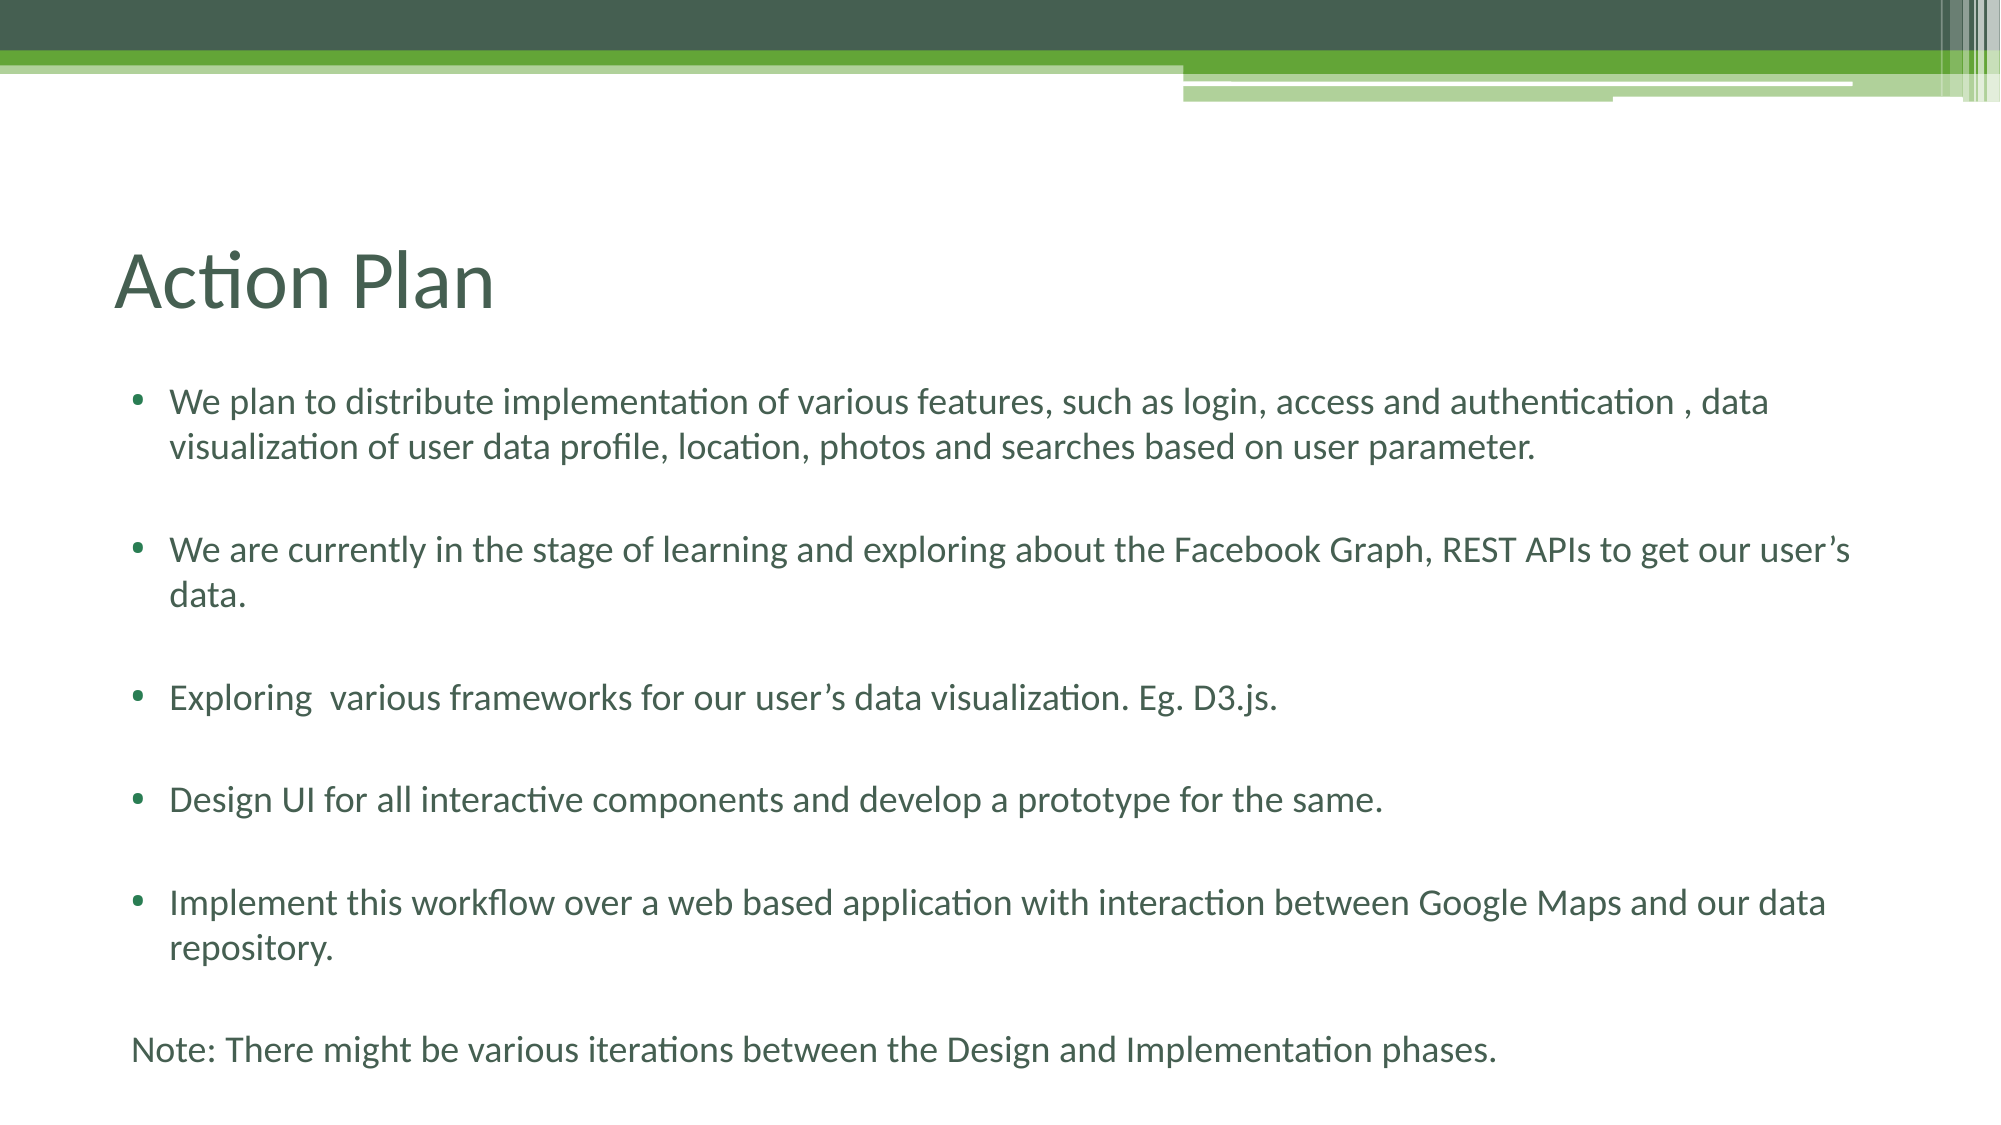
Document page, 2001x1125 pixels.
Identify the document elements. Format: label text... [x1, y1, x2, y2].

list We plan to distribute implementation of various features, such as login, access and authentication , data visualization of user data profile, location, photos and searches based on user parameter. We are currently in the stage of learning and exploring about the Facebook Graph, REST APIs to get our user’s data. Exploring various frameworks for our user’s data visualization. Eg. D3.js. Design UI for all interactive components and develop a prototype for the same. Implement this workflow over a web based application with interaction between Google Maps and our data repository. Note: There might be various iterations between the Design and Implementation phases. [99, 368, 1900, 1079]
title Action Plan [99, 187, 1900, 363]
